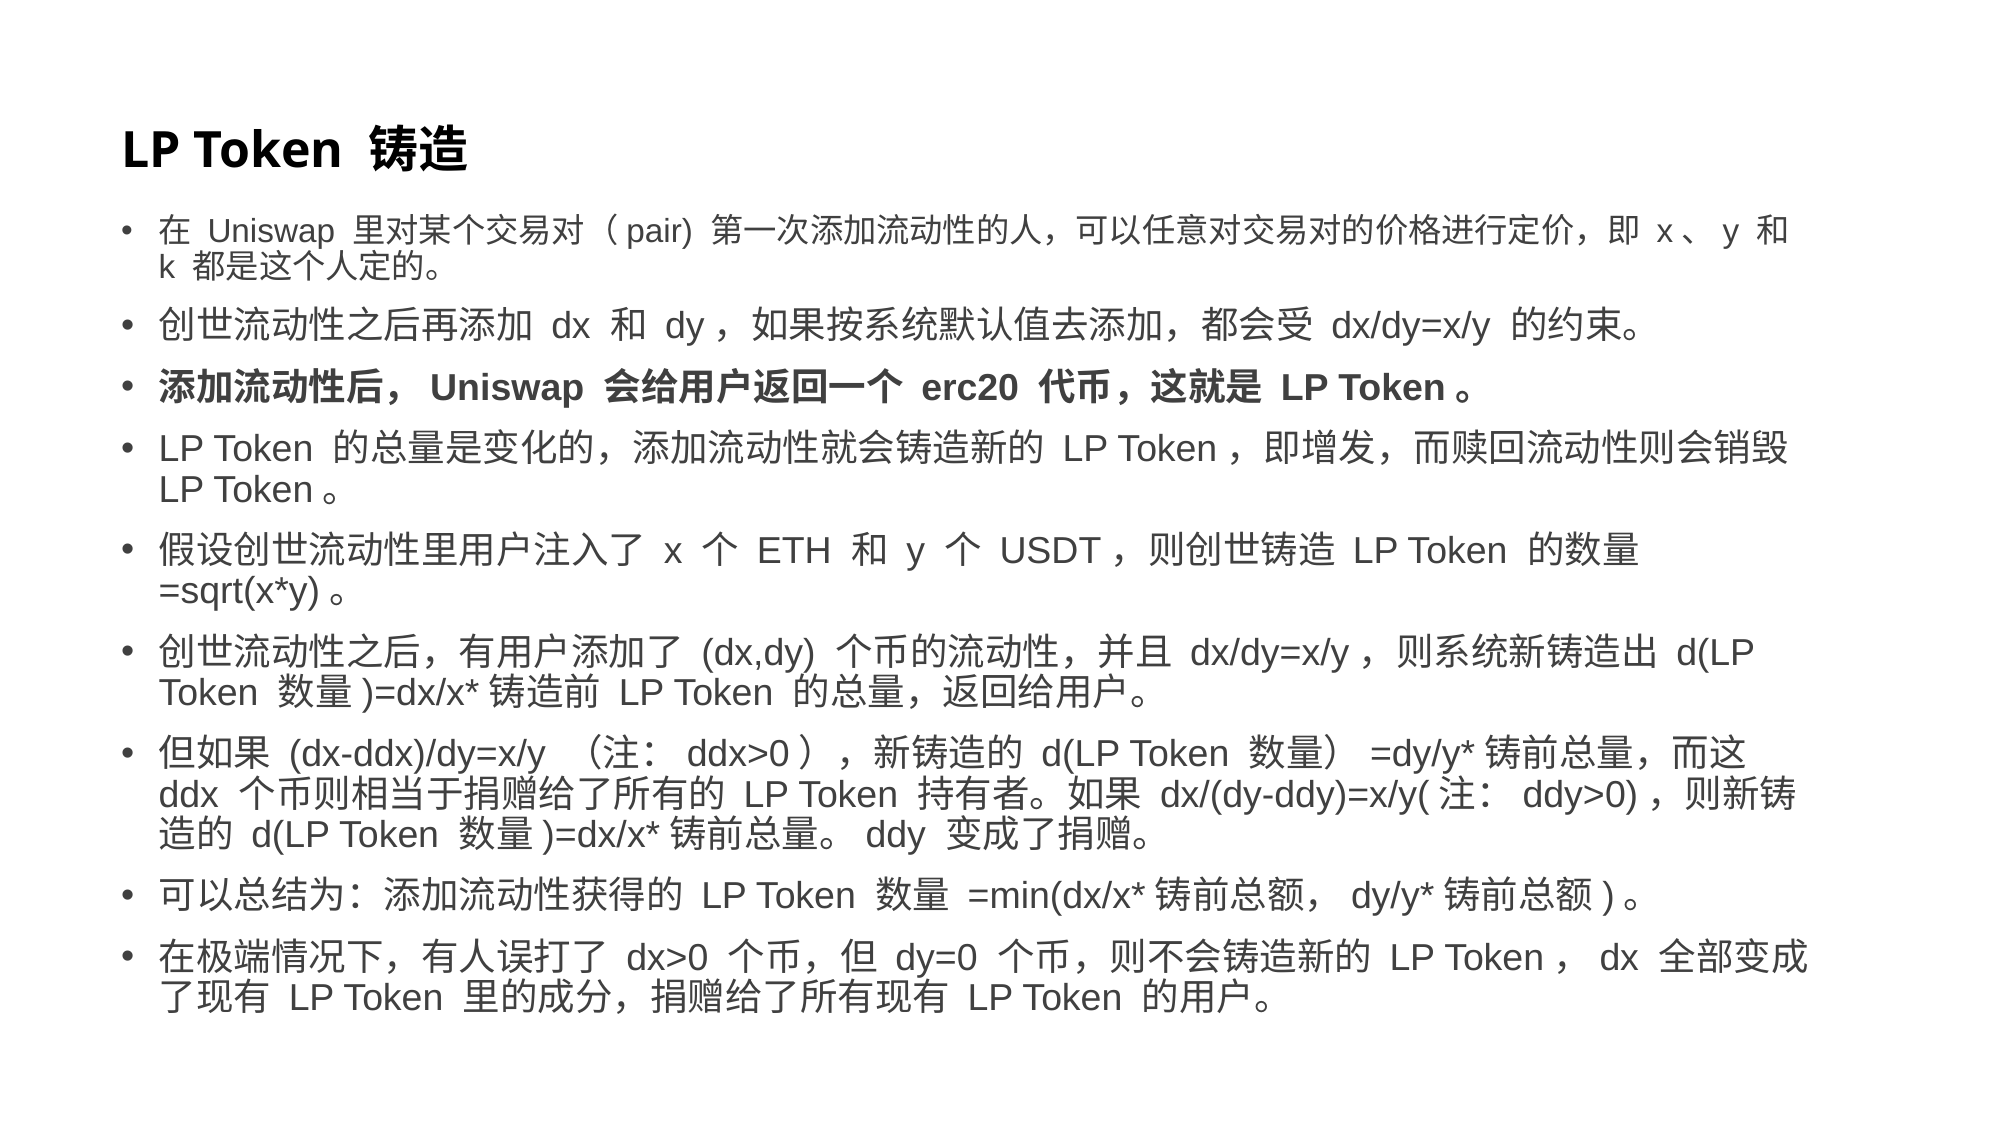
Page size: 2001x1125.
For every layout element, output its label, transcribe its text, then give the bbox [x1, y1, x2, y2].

title LP Token 铸造 [106, 42, 1832, 206]
list 在 Uniswap 里对某个交易对（pair) 第一次添加流动性的人，可以任意对交易对的价格进行定价，即 x、y 和 k 都是这个人定的。 创世流动性之后再添加 dx 和 dy，如果按系统默认值去添加，都会受 dx/dy=x/y 的约束。 添加流动性后，Uniswap 会给用户返回一个 erc20 代币，这就是 LP Token。 LP Token 的总量是变化的，添加流动性就会铸造新的 LP Token，即增发，而赎回流动性则会销毁 LP Token。 假设创世流动性里用户注入了 x 个 ETH 和 y 个 USDT，则创世铸造 LP Token 的数量 =sqrt(x*y)。 创世流动性之后，有用户添加了 (dx,dy) 个币的流动性，并且 dx/dy=x/y，则系统新铸造出 d(LP Token 数量)=dx/x*铸造前 LP Token 的总量，返回给用户。 但如果 (dx-ddx)/dy=x/y （注：ddx>0），新铸造的 d(LP Token 数量）=dy/y*铸前总量，而这 ddx 个币则相当于捐赠给了所有的 LP Token 持有者。如果 dx/(dy-ddy)=x/y(注：ddy>0)，则新铸造的 d(LP Token 数量)=dx/x*铸前总量。ddy 变成了捐赠。 可以总结为：添加流动性获得的 LP Token 数量 =min(dx/x*铸前总额，dy/y*铸前总额)。 在极端情况下，有人误打了 dx>0 个币，但 dy=0 个币，则不会铸造新的 LP Token，dx 全部变成了现有 LP Token 里的成分，捐赠给了所有现有 LP Token 的用户。 [106, 206, 1832, 1102]
